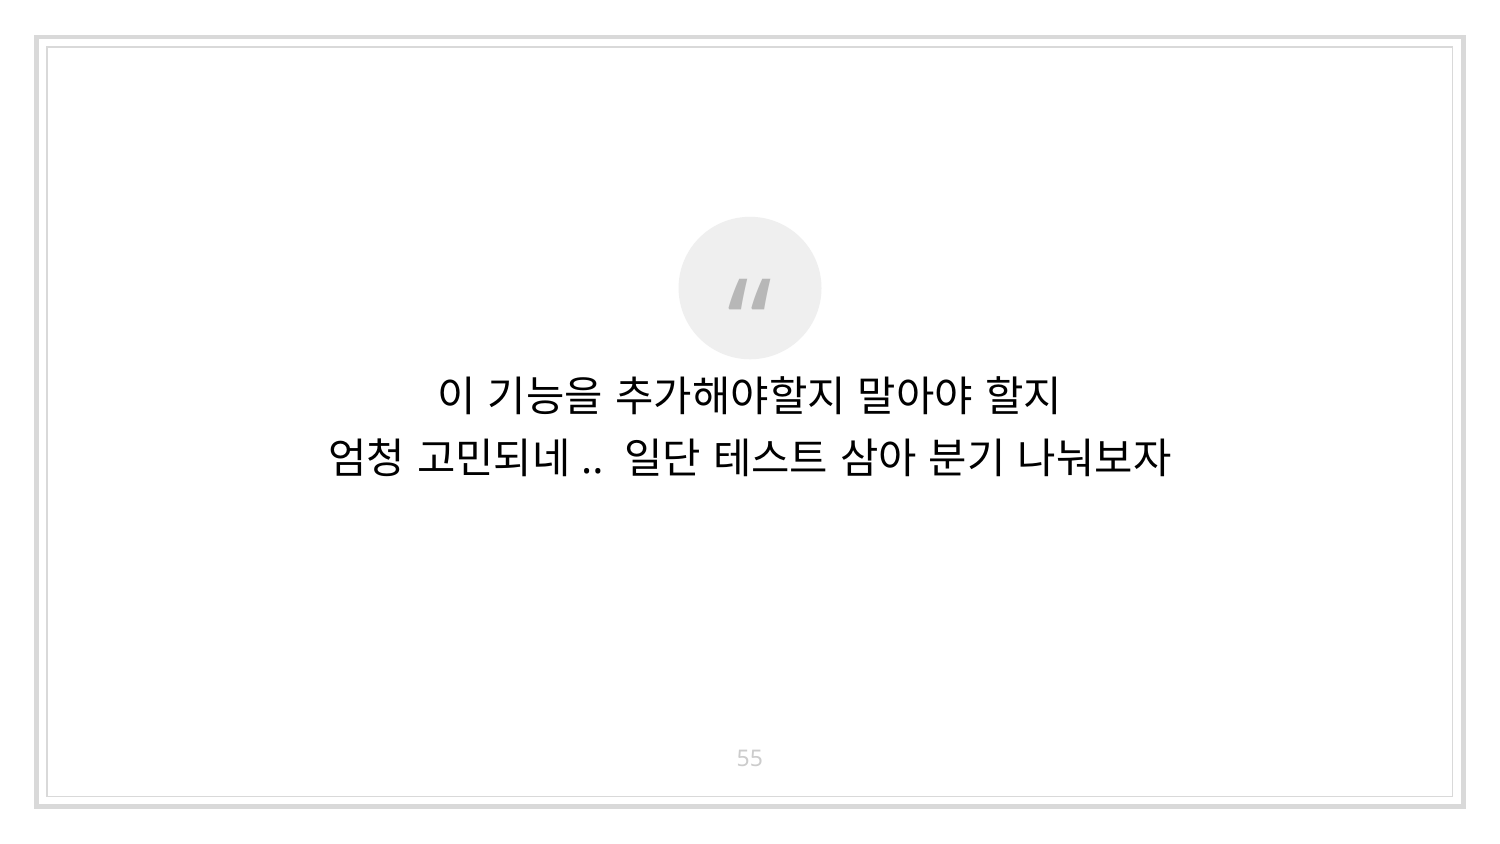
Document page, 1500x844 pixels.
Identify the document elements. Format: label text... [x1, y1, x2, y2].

list 이 기능을 추가해야할지 말아야 할지 엄청 고민되네.. 일단 테스트 삼아 분기 나눠보자 [272, 354, 1228, 490]
slide_number 55 [705, 725, 795, 790]
